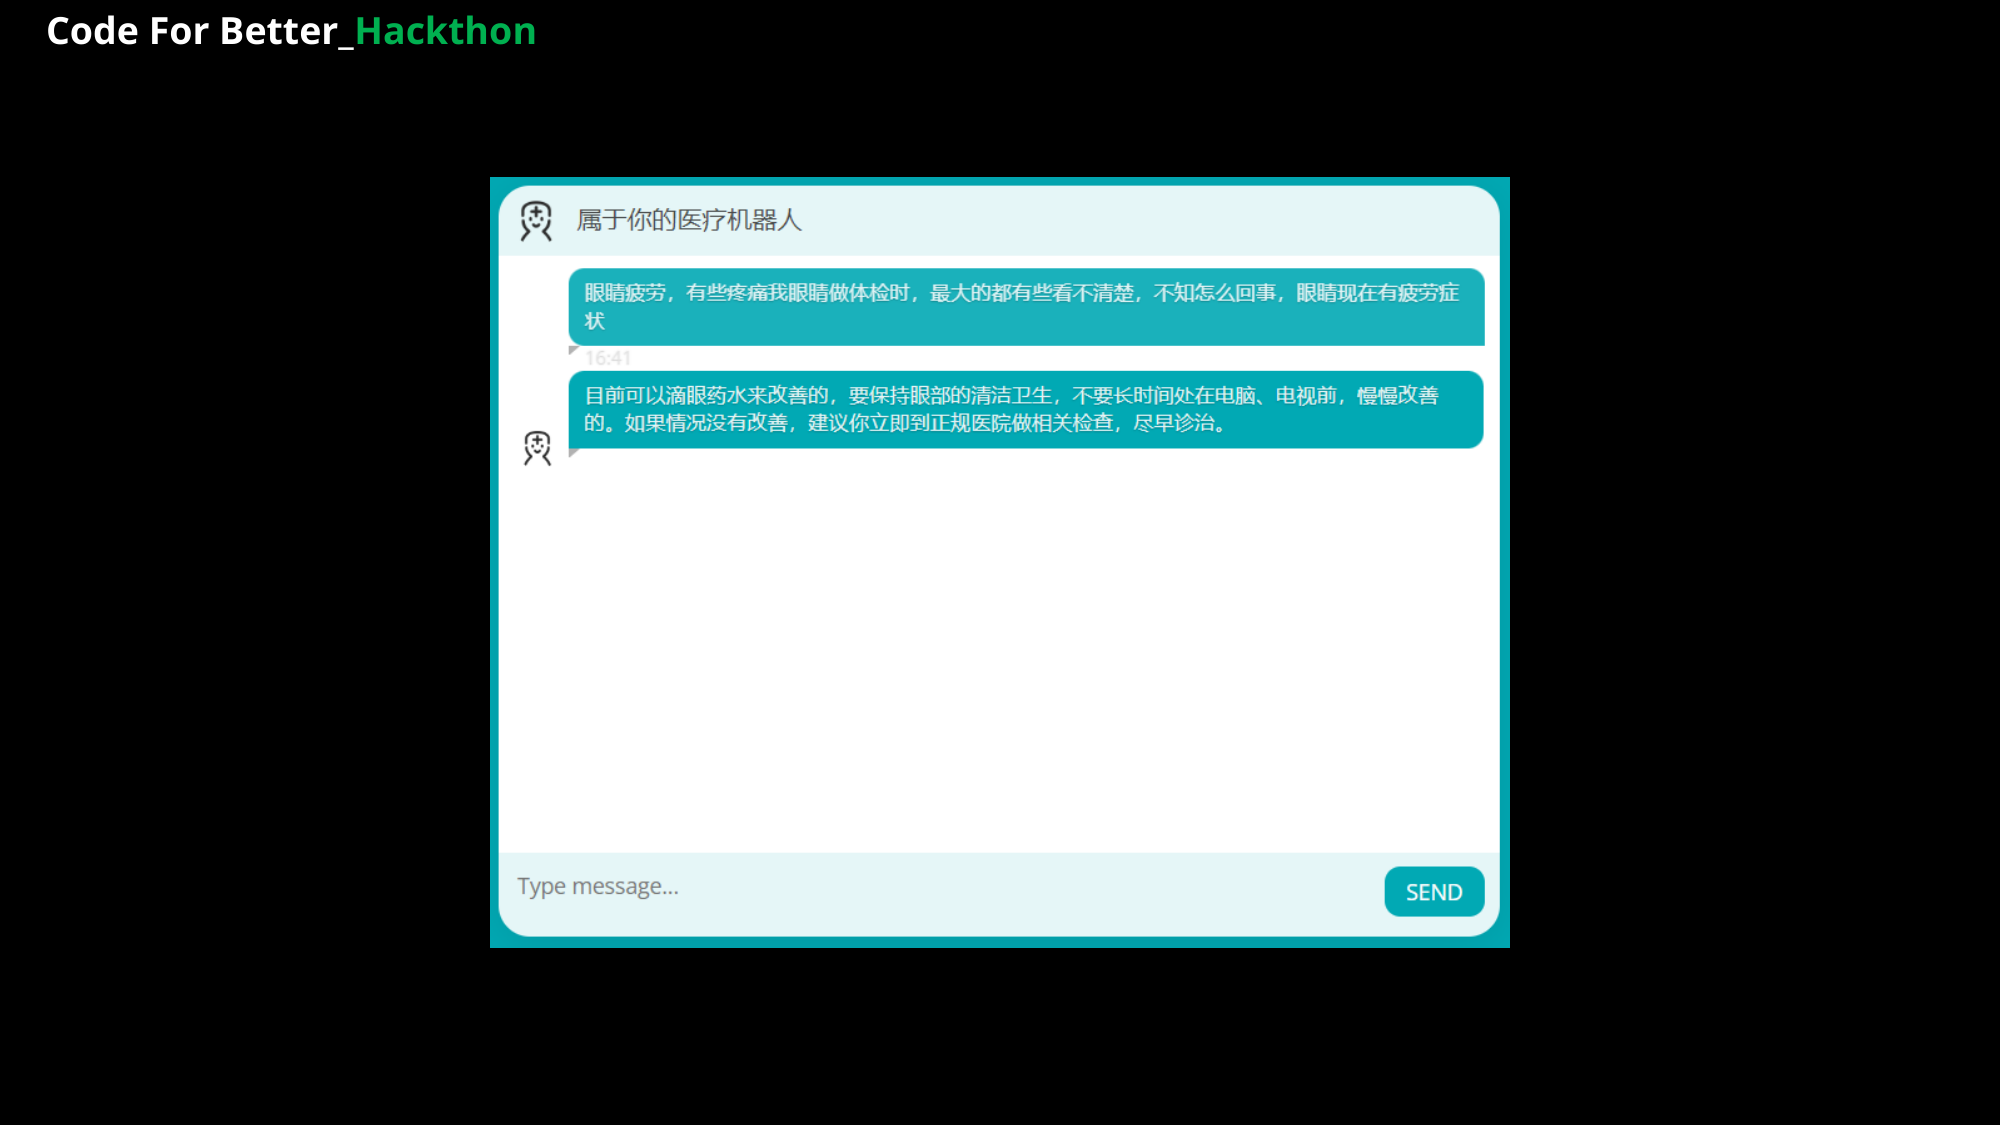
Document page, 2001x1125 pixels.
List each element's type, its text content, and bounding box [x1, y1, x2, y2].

picture [490, 177, 1510, 948]
text_box Code For Better_Hackthon [0, 0, 584, 60]
